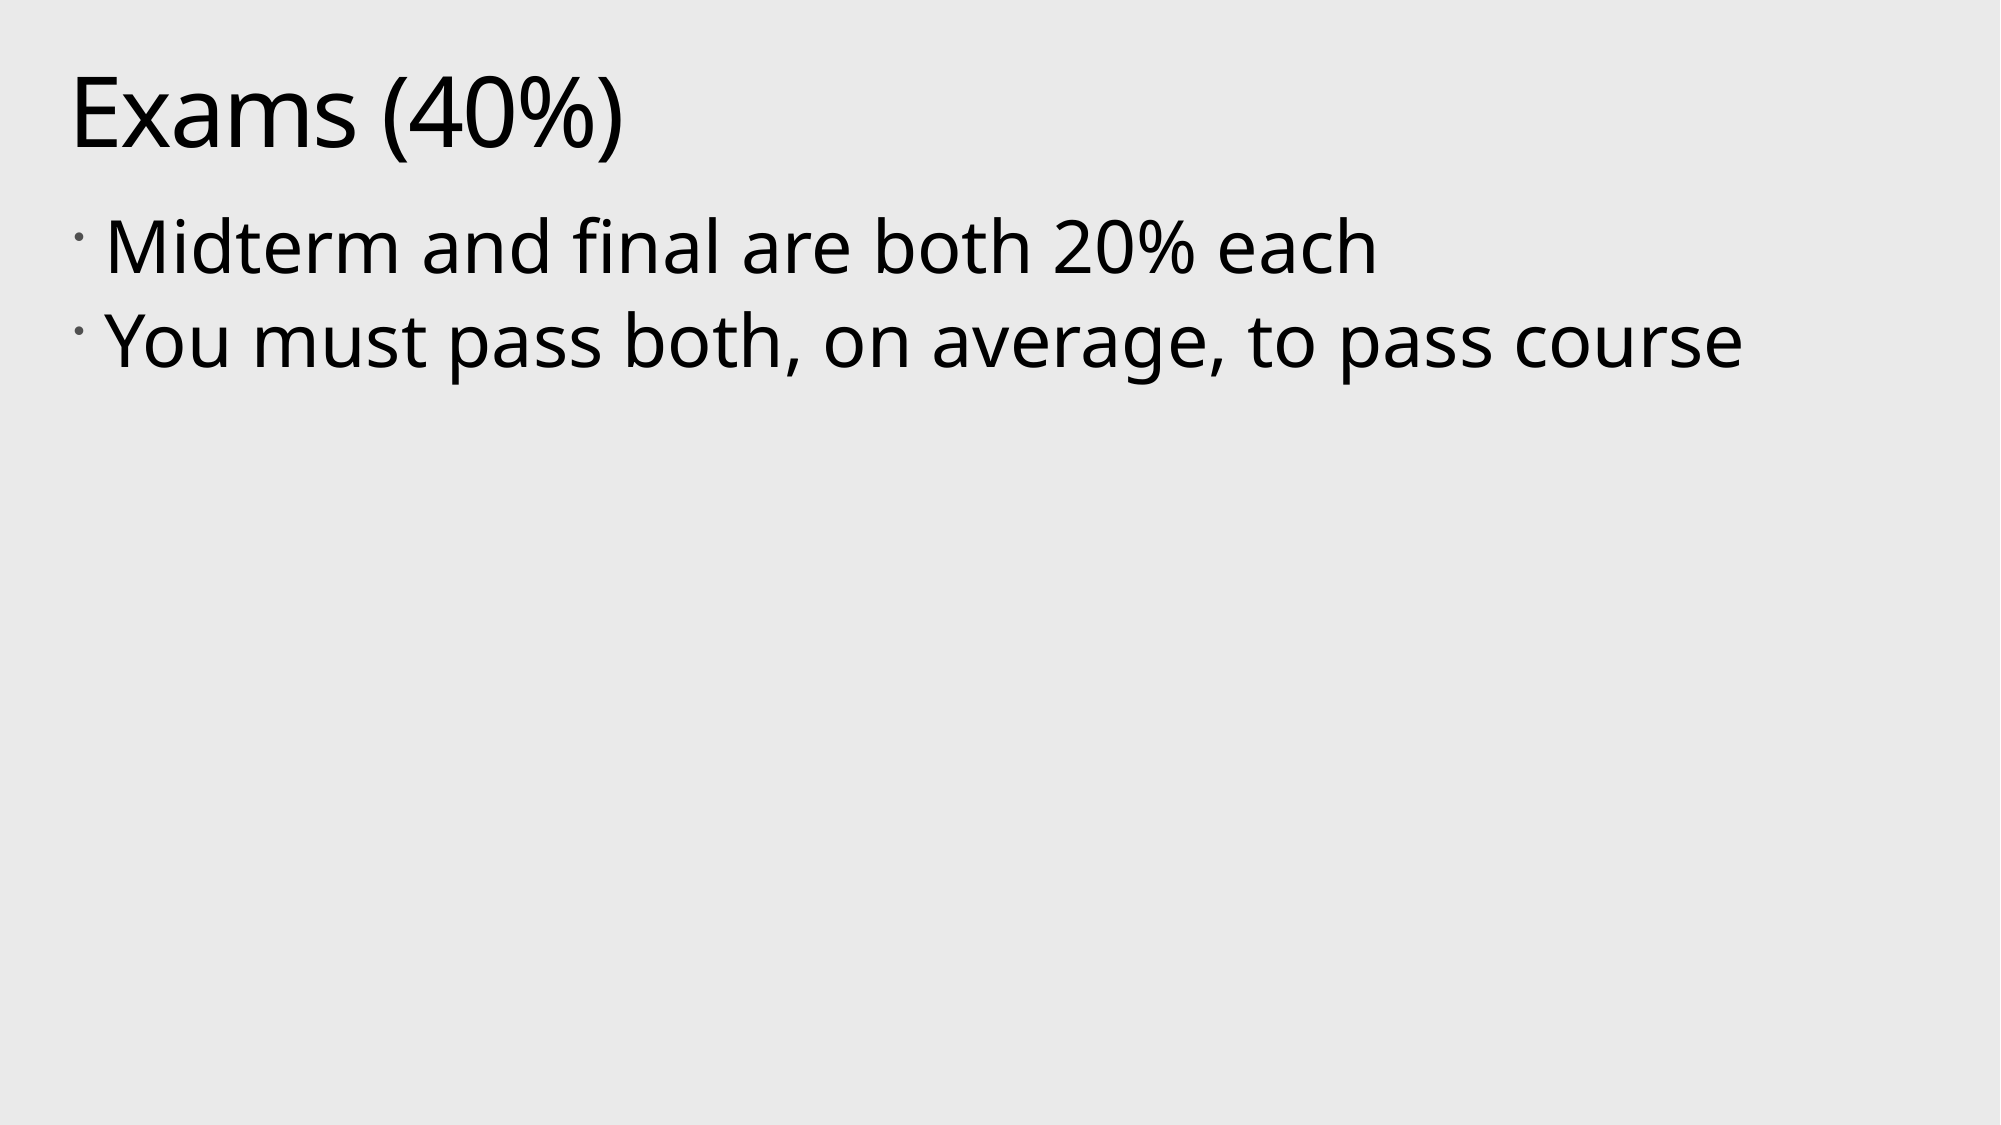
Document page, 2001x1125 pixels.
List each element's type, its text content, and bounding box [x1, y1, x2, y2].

title Exams (40%) [44, 47, 1957, 194]
list Midterm and final are both 20% each You must pass both, on average, to pass course [44, 194, 1957, 404]
